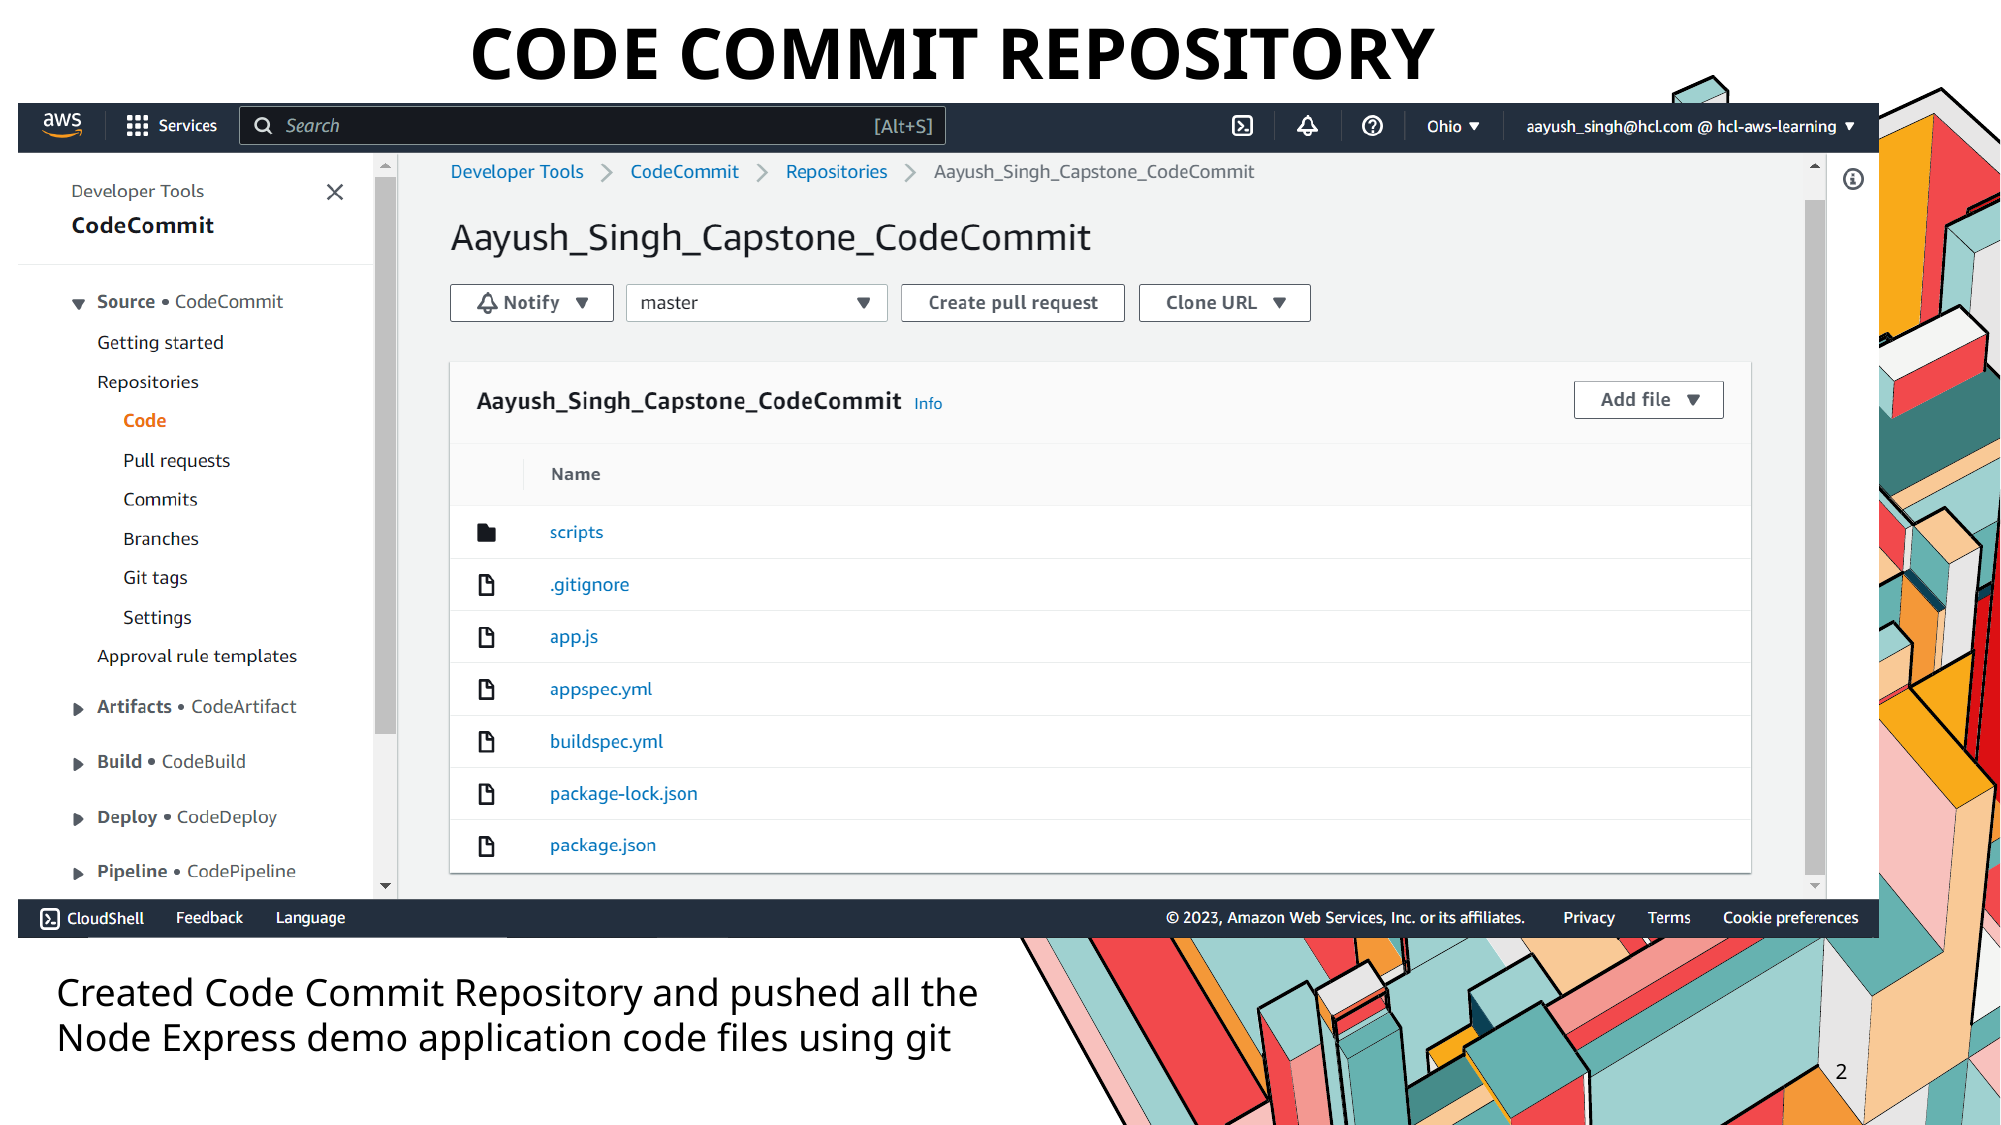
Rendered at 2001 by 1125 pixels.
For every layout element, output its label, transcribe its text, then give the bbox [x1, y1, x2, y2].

title Code Commit Repository [454, 10, 1504, 103]
text_box Created Code Commit Repository and pushed all the Node Express demo application code files using git [41, 961, 1005, 1066]
slide_number 2 [1412, 1042, 1863, 1103]
picture [18, 103, 1879, 938]
